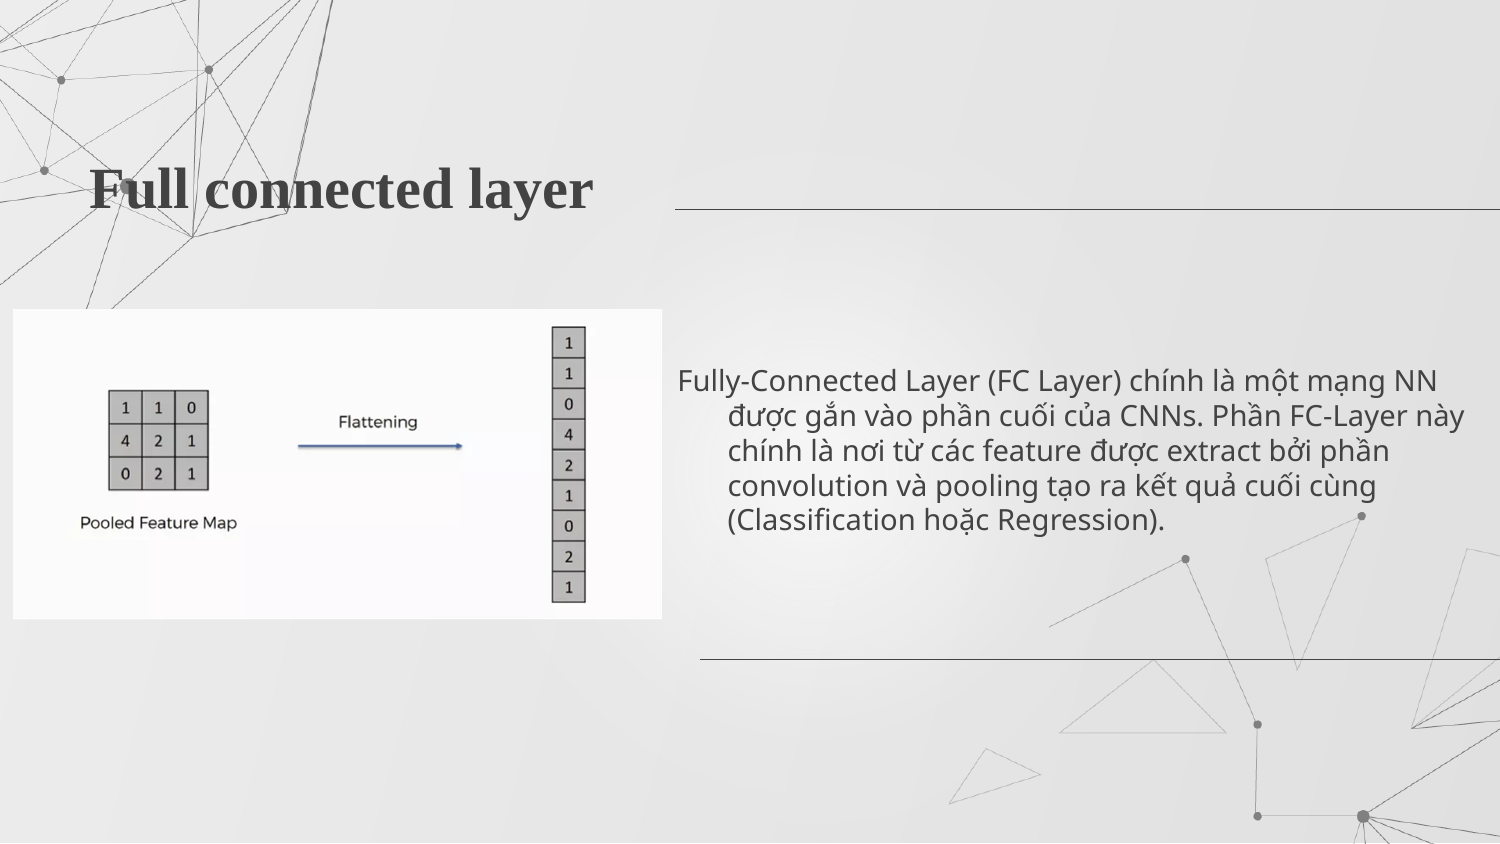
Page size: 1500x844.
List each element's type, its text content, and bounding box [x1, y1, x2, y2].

picture [0, 0, 1500, 844]
title Full connected layer [24, 142, 660, 236]
subtitle Fully-Connected Layer (FC Layer) chính là một mạng NN được gắn vào phần cuối của CNNs. Phần FC-Layer này chính là nơi từ các feature được extract bởi phần convolution và pooling tạo ra kết quả cuối cùng (Classification hoặc Regression). [667, 346, 1500, 547]
